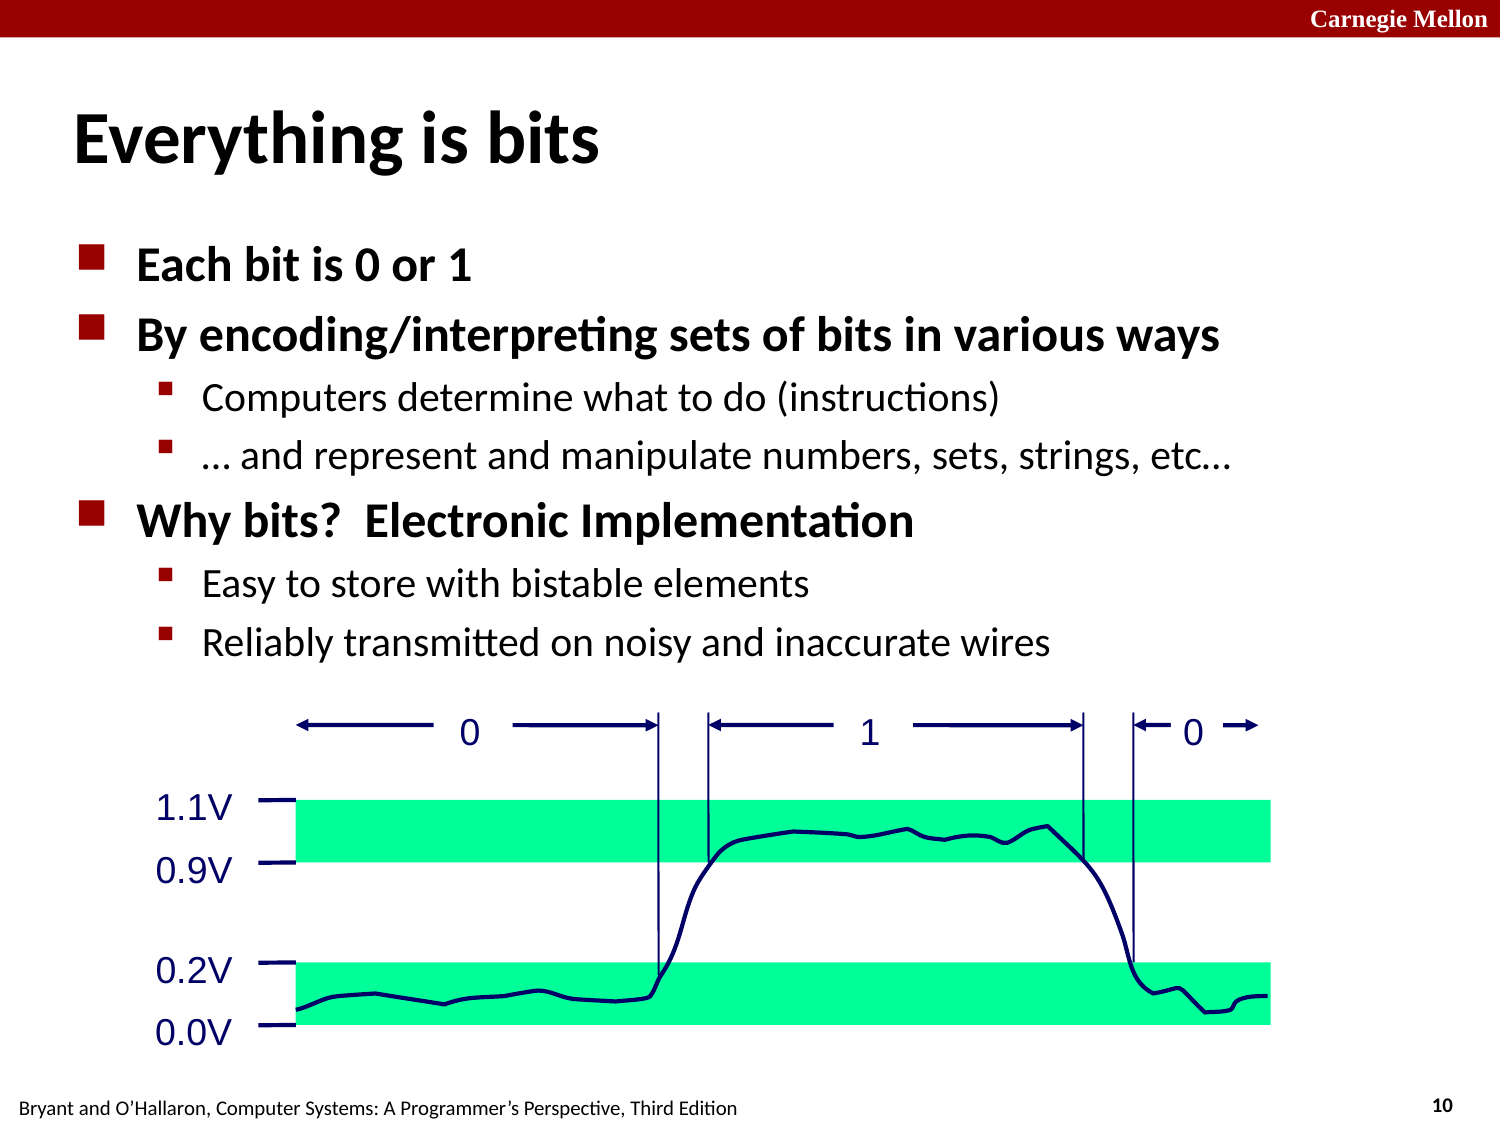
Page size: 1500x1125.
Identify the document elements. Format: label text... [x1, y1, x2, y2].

title Everything is bits [58, 71, 1305, 197]
list Each bit is 0 or 1 By encoding/interpreting sets of bits in various ways Computers determine what to do (instructions) … and represent and manipulate numbers, sets, strings, etc… Why bits? Electronic Implementation Easy to store with bistable elements Reliably transmitted on noisy and inaccurate wires [64, 223, 1361, 1040]
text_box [145, 699, 1271, 1063]
